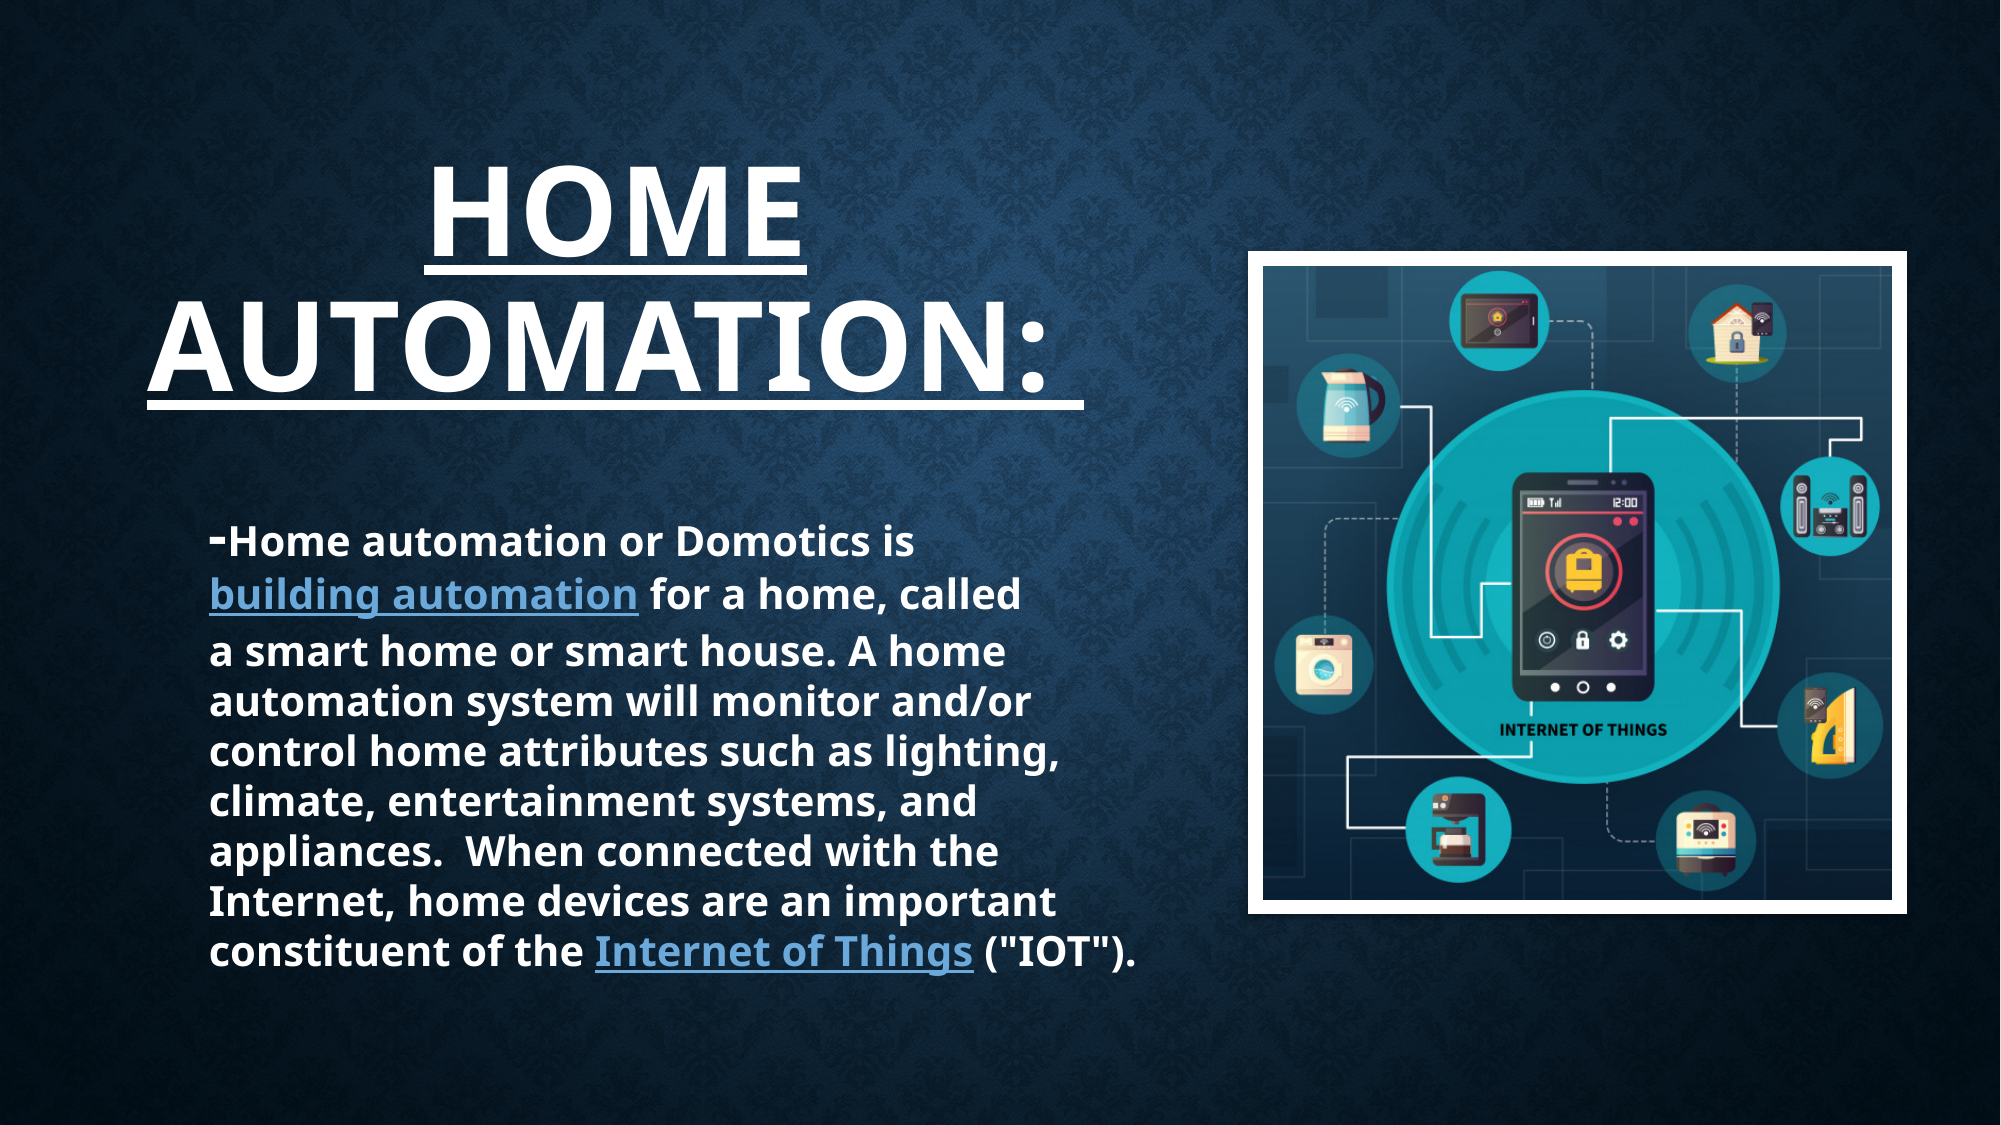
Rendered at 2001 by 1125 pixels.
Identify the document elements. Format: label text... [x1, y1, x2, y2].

picture [1261, 265, 1893, 901]
text_box -Home automation or Domotics is building automation for a home, called a smart home or smart house. A home automation system will monitor and/or control home attributes such as lighting, climate, entertainment systems, and appliances. When connected with the Internet, home devices are an important constituent of the Internet of Things ("IOT"). [193, 490, 1195, 989]
title Home Automation: [129, 38, 1102, 426]
